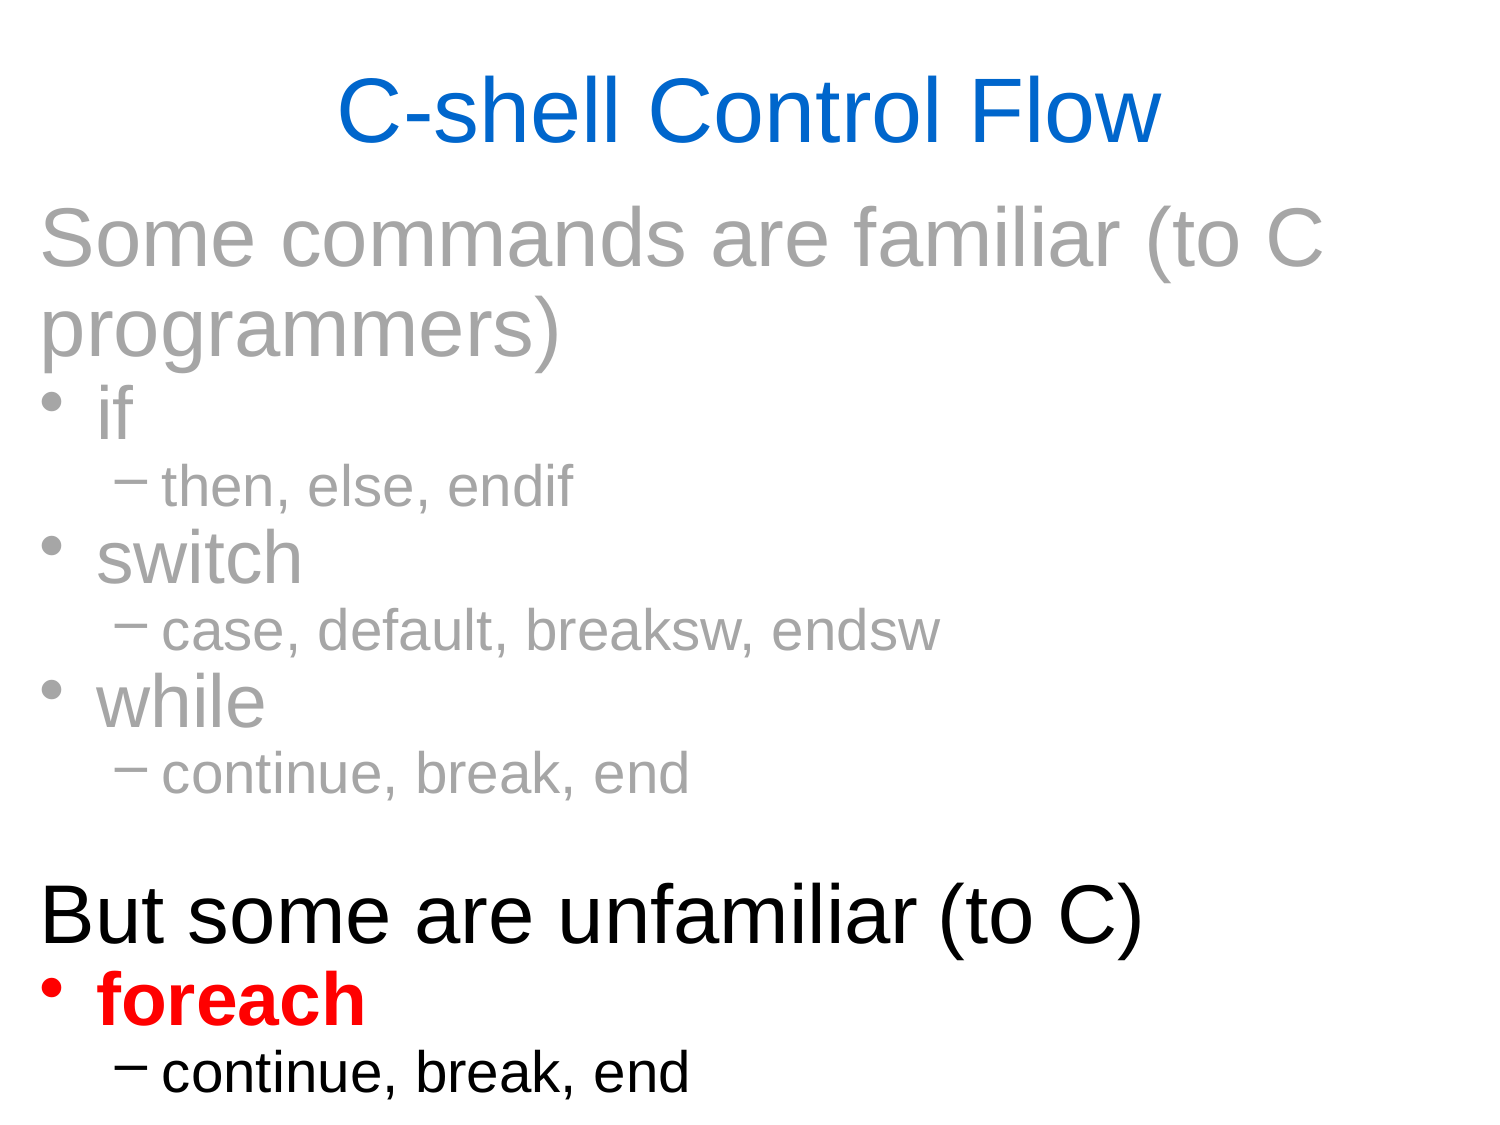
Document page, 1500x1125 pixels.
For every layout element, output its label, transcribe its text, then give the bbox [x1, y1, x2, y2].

list Some commands are familiar (to C programmers) if then, else, endif switch case, default, breaksw, endsw while continue, break, end But some are unfamiliar (to C) foreach continue, break, end [24, 187, 1463, 1125]
title C-shell Control Flow [75, 12, 1425, 187]
